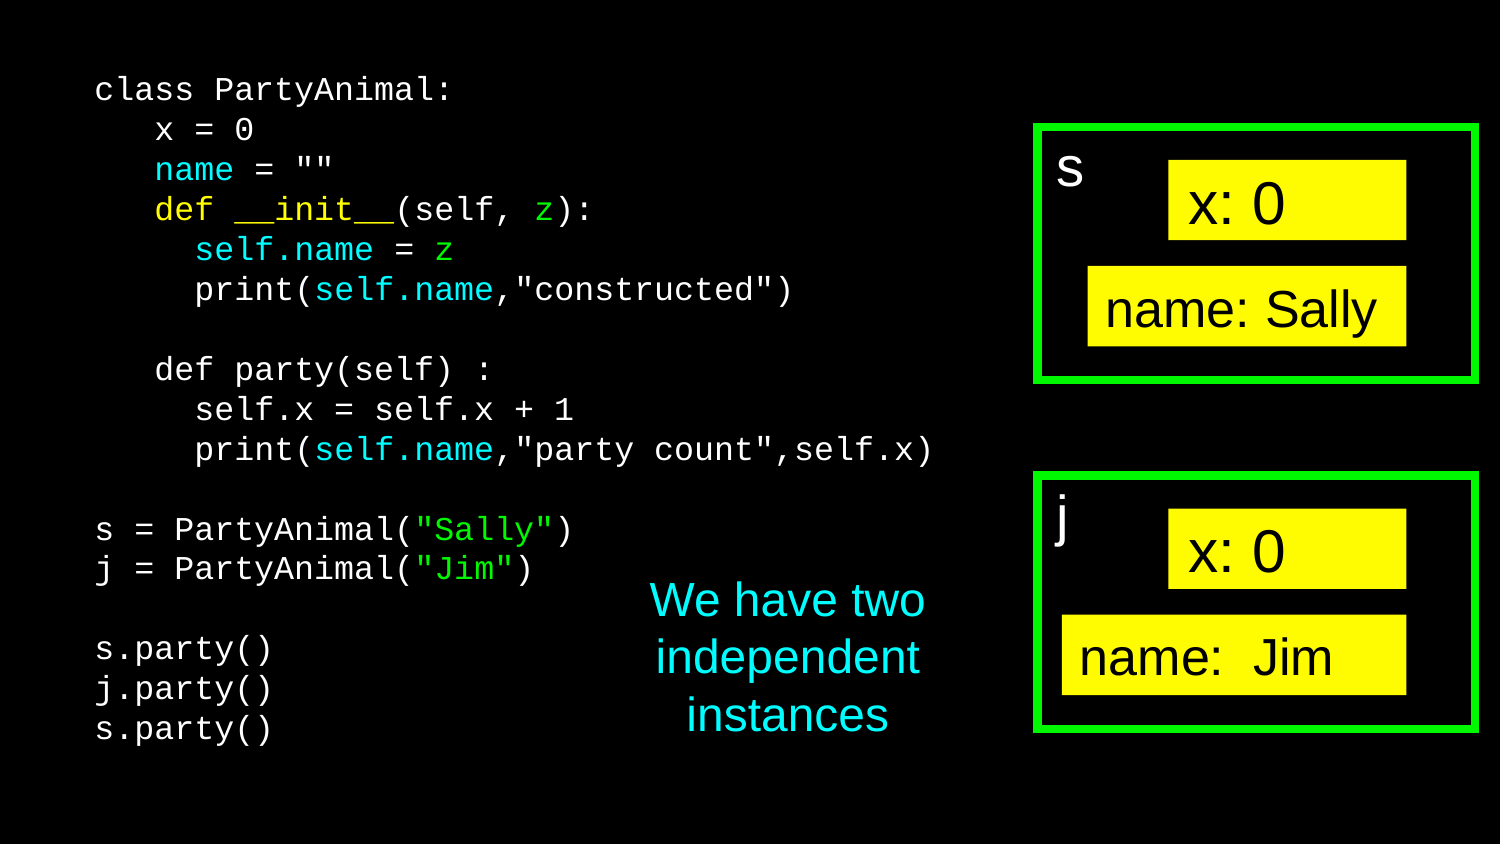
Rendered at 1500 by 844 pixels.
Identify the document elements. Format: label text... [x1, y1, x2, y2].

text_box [1037, 475, 1476, 729]
text_box class PartyAnimal: x = 0 name = "" def __init__(self, z): self.name = z print(self.name,"constructed") def party(self) : self.x = self.x + 1 print(self.name,"party count",self.x) s = PartyAnimal("Sally") j = PartyAnimal("Jim") s.party() j.party() s.party() [90, 28, 1016, 786]
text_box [1037, 126, 1476, 381]
